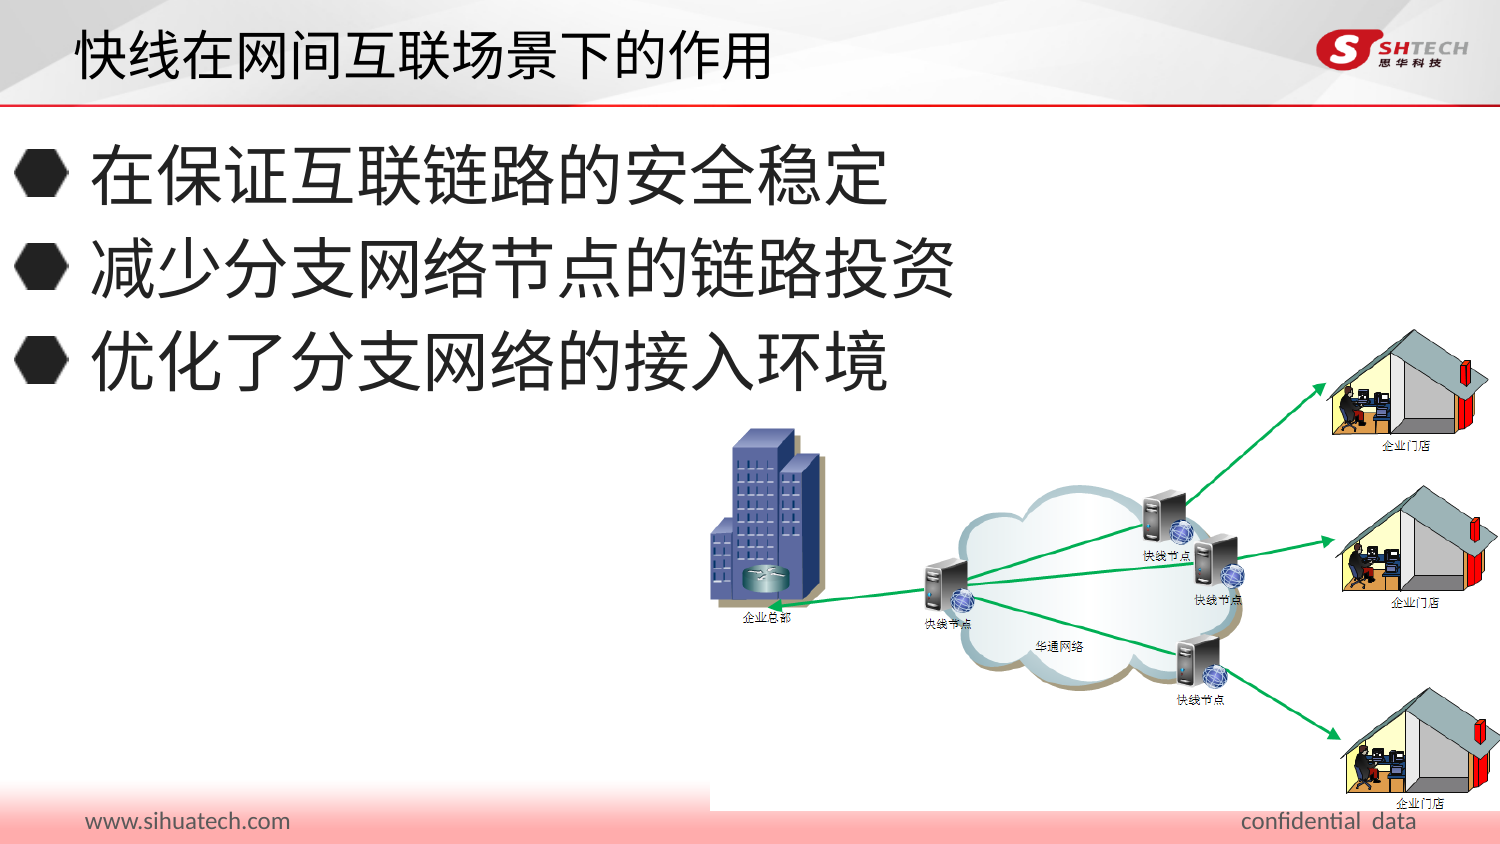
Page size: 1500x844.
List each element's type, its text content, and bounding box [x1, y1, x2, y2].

picture [0, 0, 1500, 107]
picture [14, 243, 69, 290]
picture [0, 327, 1500, 844]
list 在保证互联链路的安全稳定 减少分支网络节点的链路投资 优化了分支网络的接入环境 [0, 125, 1046, 470]
picture [14, 336, 69, 384]
title 快线在网间互联场景下的作用 [58, 13, 1317, 95]
picture [14, 149, 69, 197]
